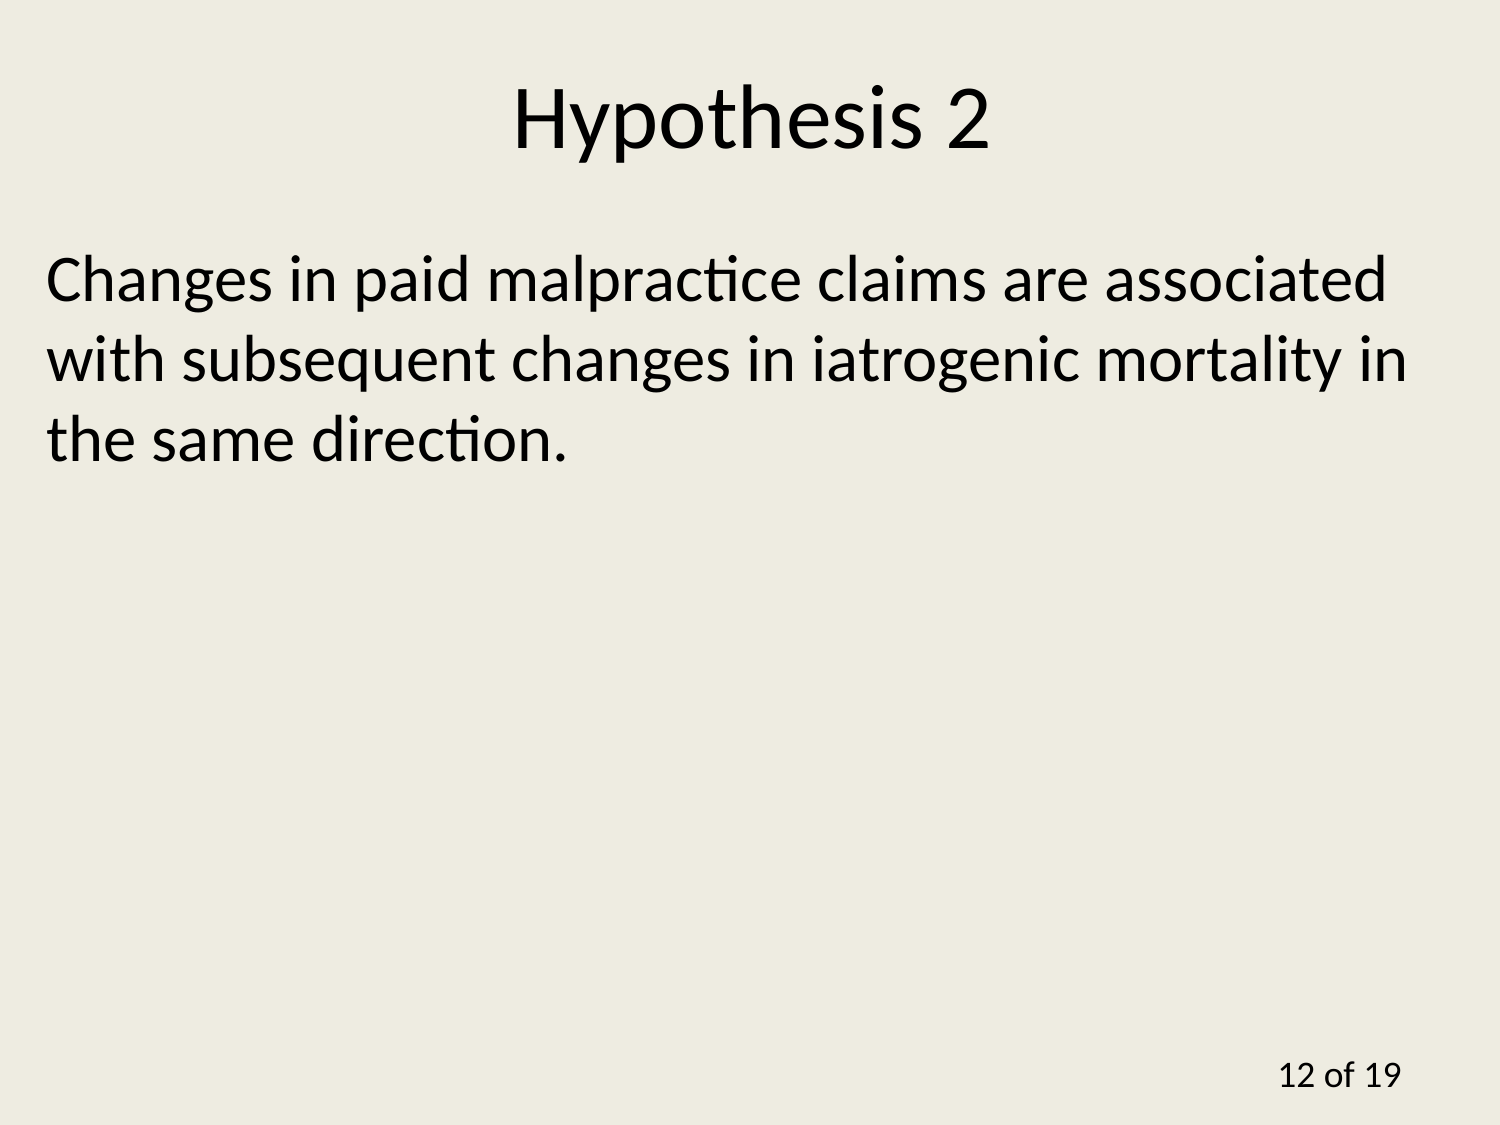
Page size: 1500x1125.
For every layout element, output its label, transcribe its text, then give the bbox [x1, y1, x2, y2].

slide_number 12 of 19 [1074, 1042, 1425, 1103]
list Changes in paid malpractice claims are associated with subsequent changes in iatrogenic mortality in the same direction. [31, 227, 1474, 937]
title Hypothesis 2 [31, 45, 1474, 179]
